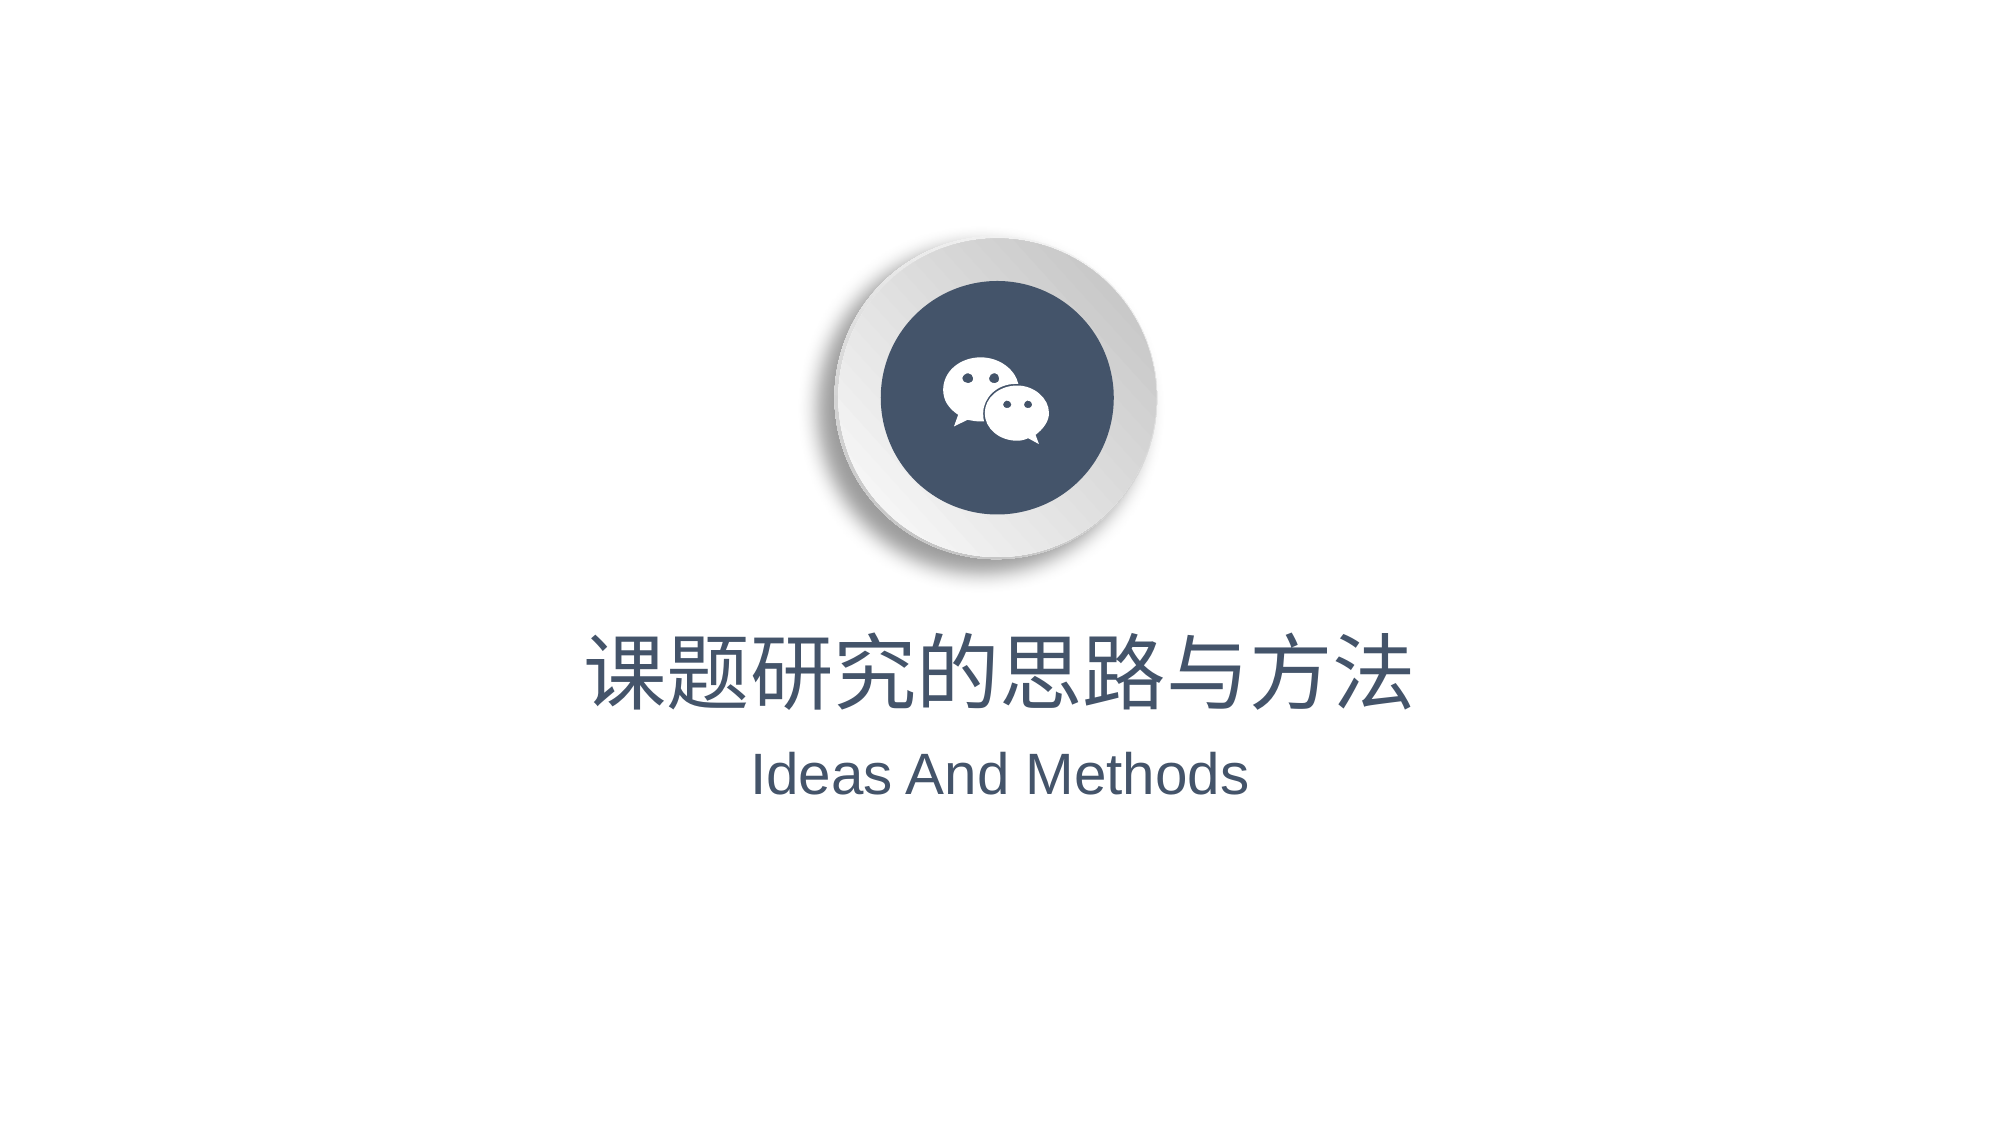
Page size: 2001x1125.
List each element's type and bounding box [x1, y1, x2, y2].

text_box [523, 612, 1477, 815]
text_box [834, 236, 1157, 560]
